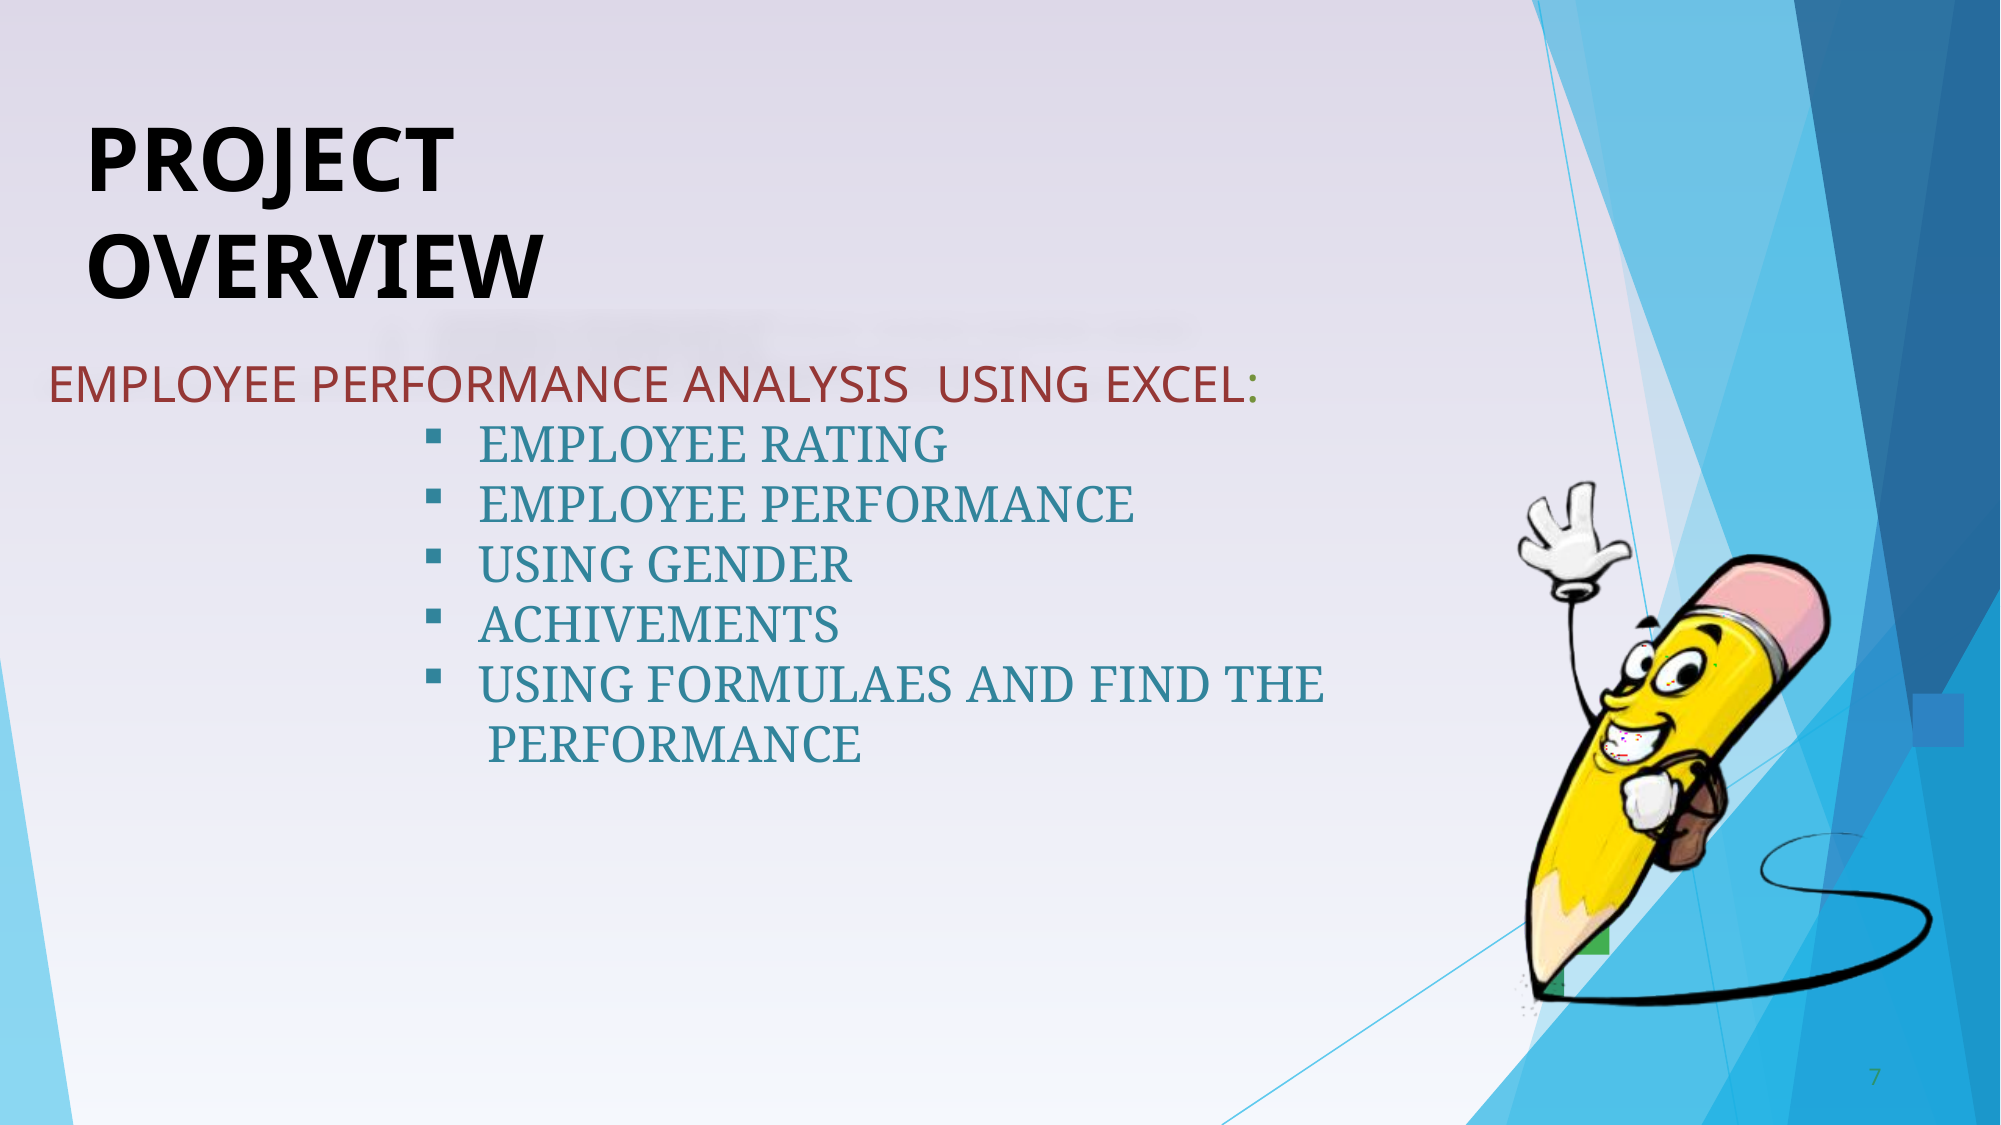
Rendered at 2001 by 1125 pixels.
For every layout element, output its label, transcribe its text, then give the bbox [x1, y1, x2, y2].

text_box EMPLOYEE PERFORMANCE ANALYSIS USING EXCEL: EMPLOYEE RATING EMPLOYEE PERFORMANCE USING GENDER ACHIVEMENTS USING FORMULAES AND FIND THE PERFORMANCE [32, 345, 1355, 780]
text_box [1420, 434, 2000, 1060]
slide_number 7 [1861, 1061, 1888, 1125]
title PROJECT OVERVIEW [82, 100, 947, 309]
